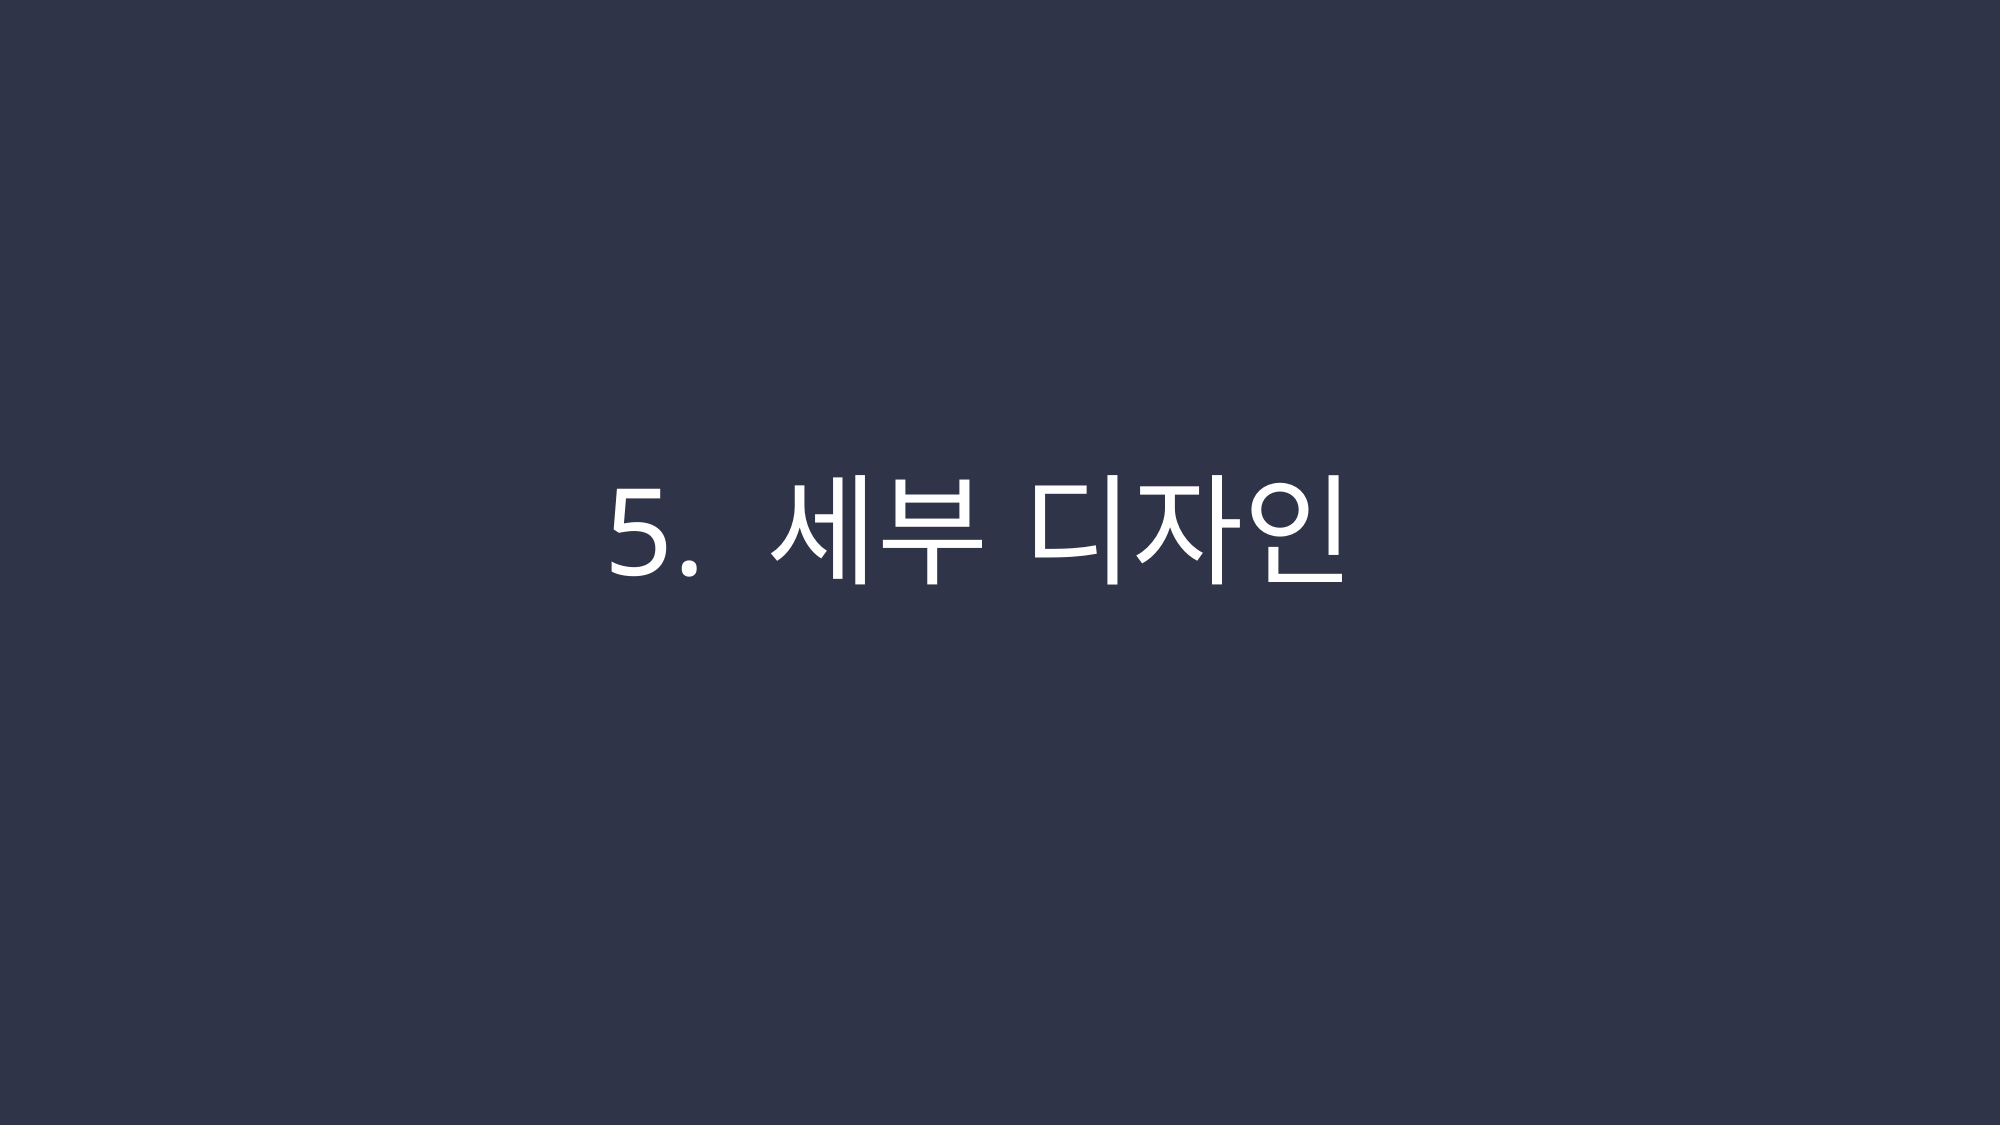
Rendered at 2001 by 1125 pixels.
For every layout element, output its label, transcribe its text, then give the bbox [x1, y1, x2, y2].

title 5. 세부 디자인 [117, 427, 1843, 646]
